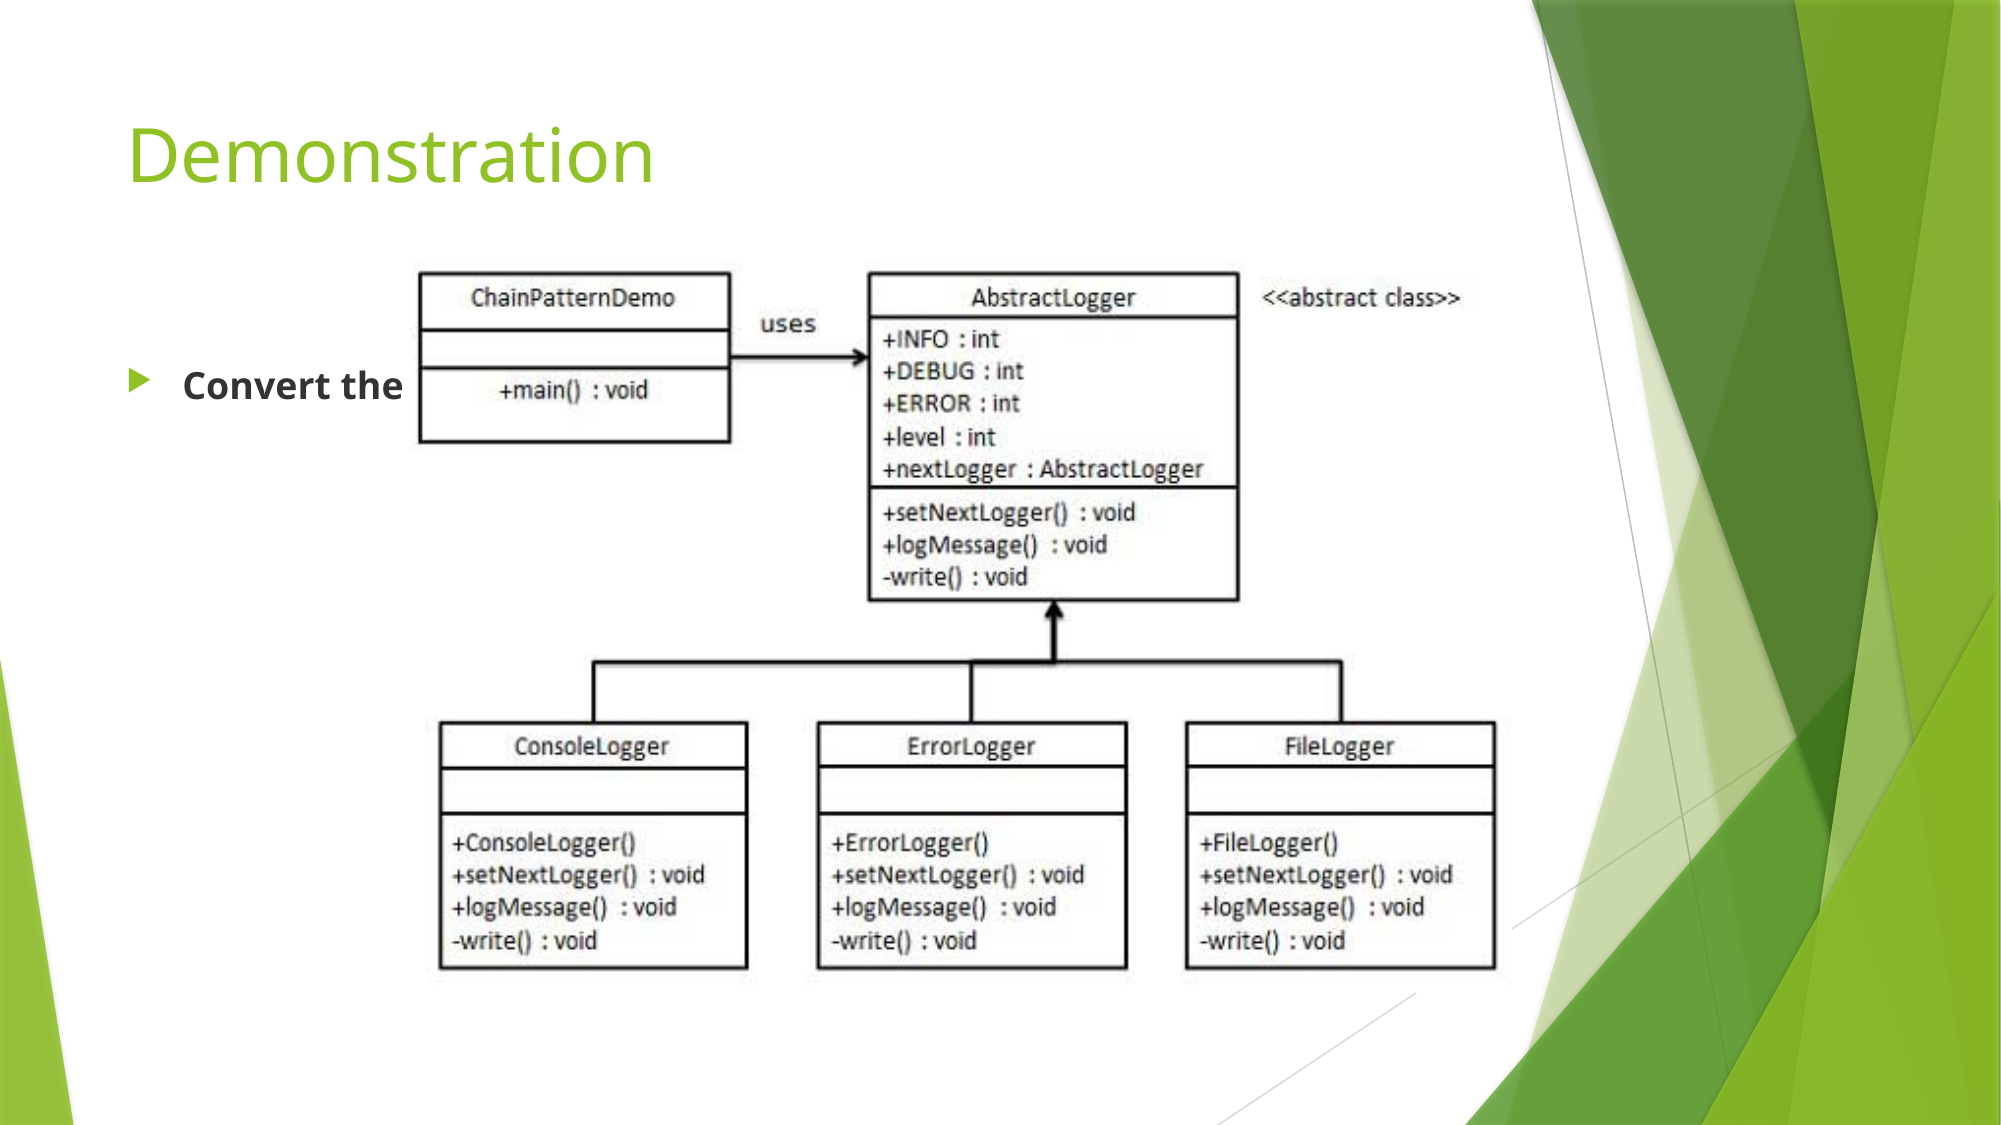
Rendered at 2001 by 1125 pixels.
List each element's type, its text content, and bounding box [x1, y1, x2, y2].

list Convert the following UML Diagram to Java code [111, 354, 406, 992]
list Convert the following UML Diagram to Java code [1516, 354, 1522, 992]
title Demonstration [111, 99, 1522, 317]
picture [411, 246, 1513, 994]
